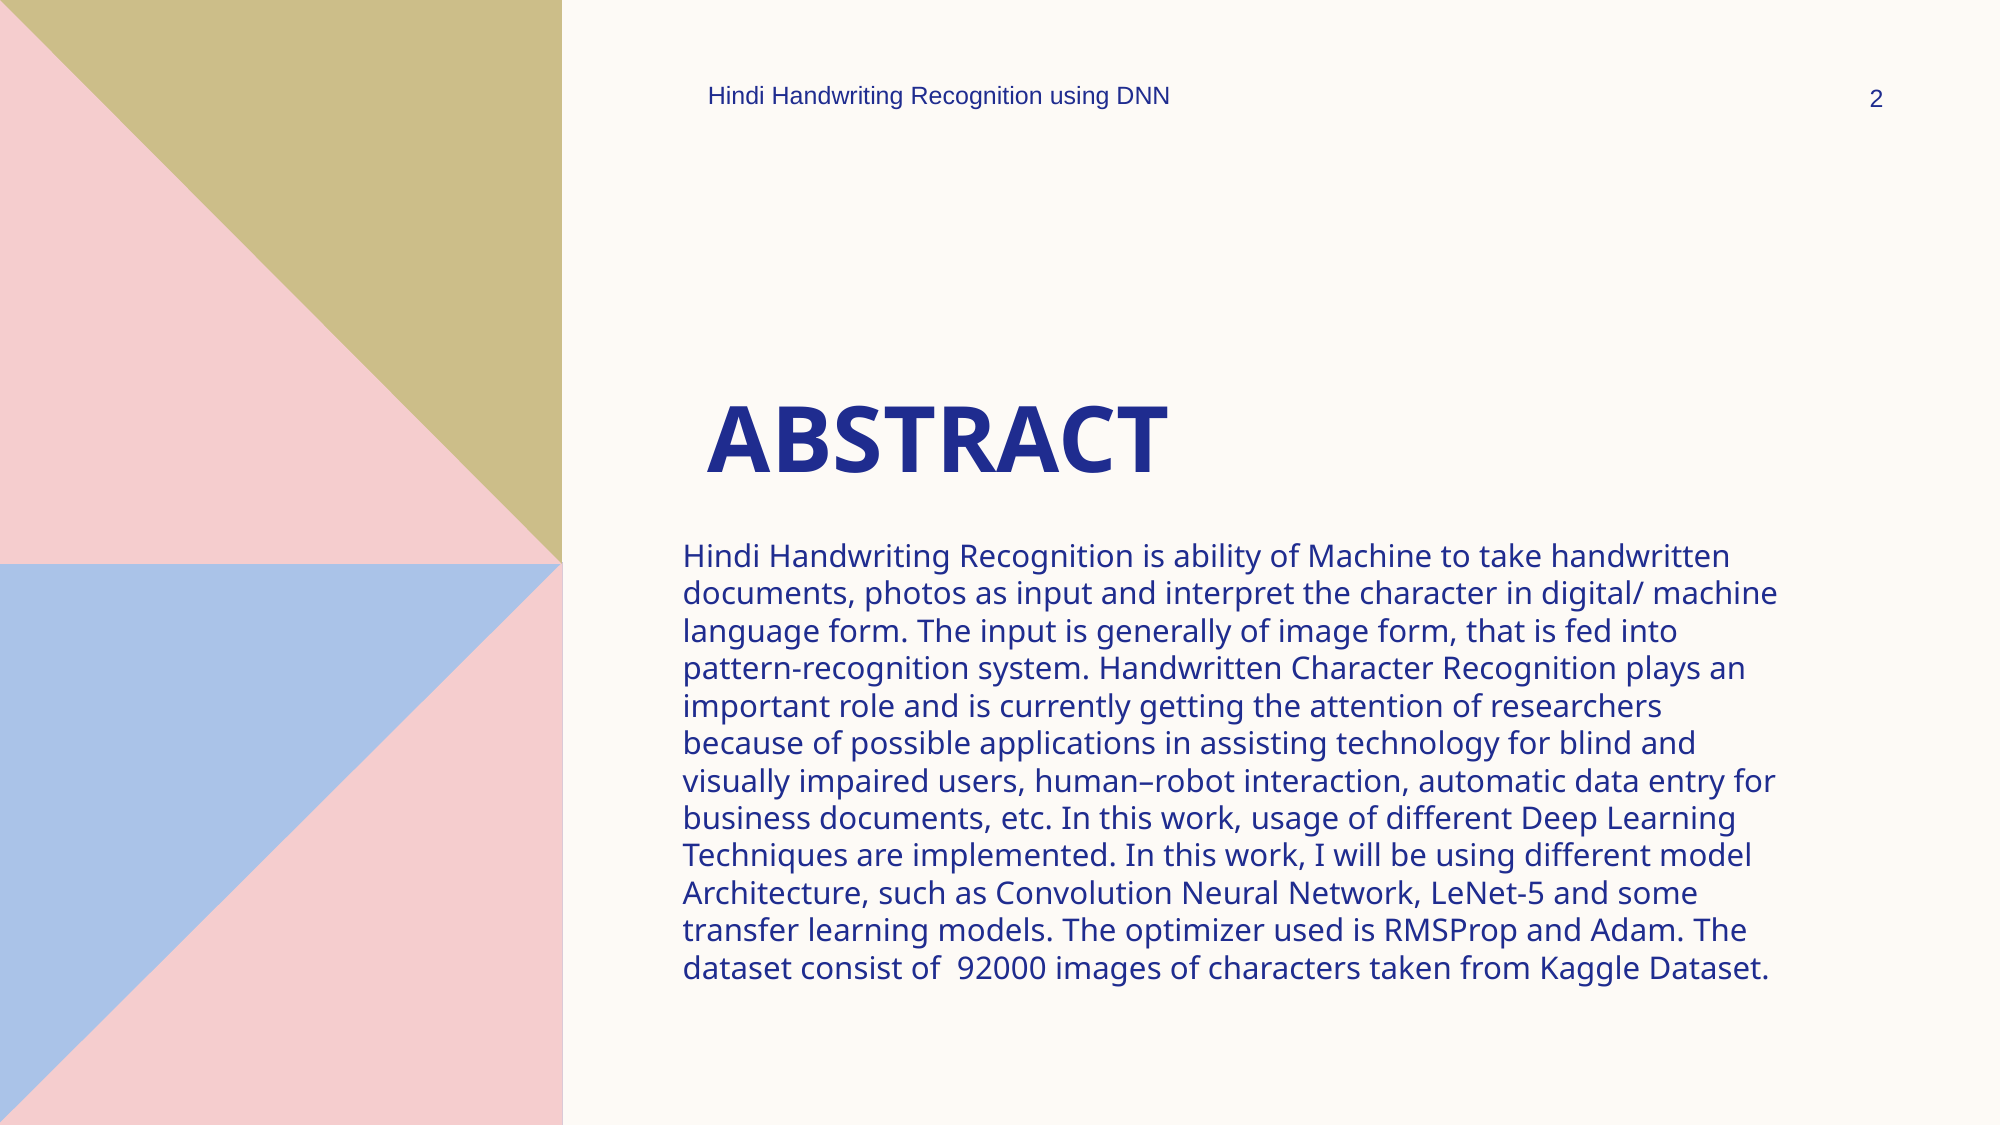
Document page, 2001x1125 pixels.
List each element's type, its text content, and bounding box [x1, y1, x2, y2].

title Abstract [693, 373, 1803, 500]
list Hindi Handwriting Recognition is ability of Machine to take handwritten documents, photos as input and interpret the character in digital/ machine language form. The input is generally of image form, that is fed into pattern-recognition system. Handwritten Character Recognition plays an important role and is currently getting the attention of researchers because of possible applications in assisting technology for blind and visually impaired users, human–robot interaction, automatic data entry for business documents, etc. In this work, usage of different Deep Learning Techniques are implemented. In this work, I will be using different model Architecture, such as Convolution Neural Network, LeNet-5 and some transfer learning models. The optimizer used is RMSProp and Adam. The dataset consist of 92000 images of characters taken from Kaggle Dataset. [667, 528, 1803, 986]
footer Hindi Handwriting Recognition using DNN [693, 72, 1218, 117]
slide_number 2 [1795, 75, 1958, 120]
